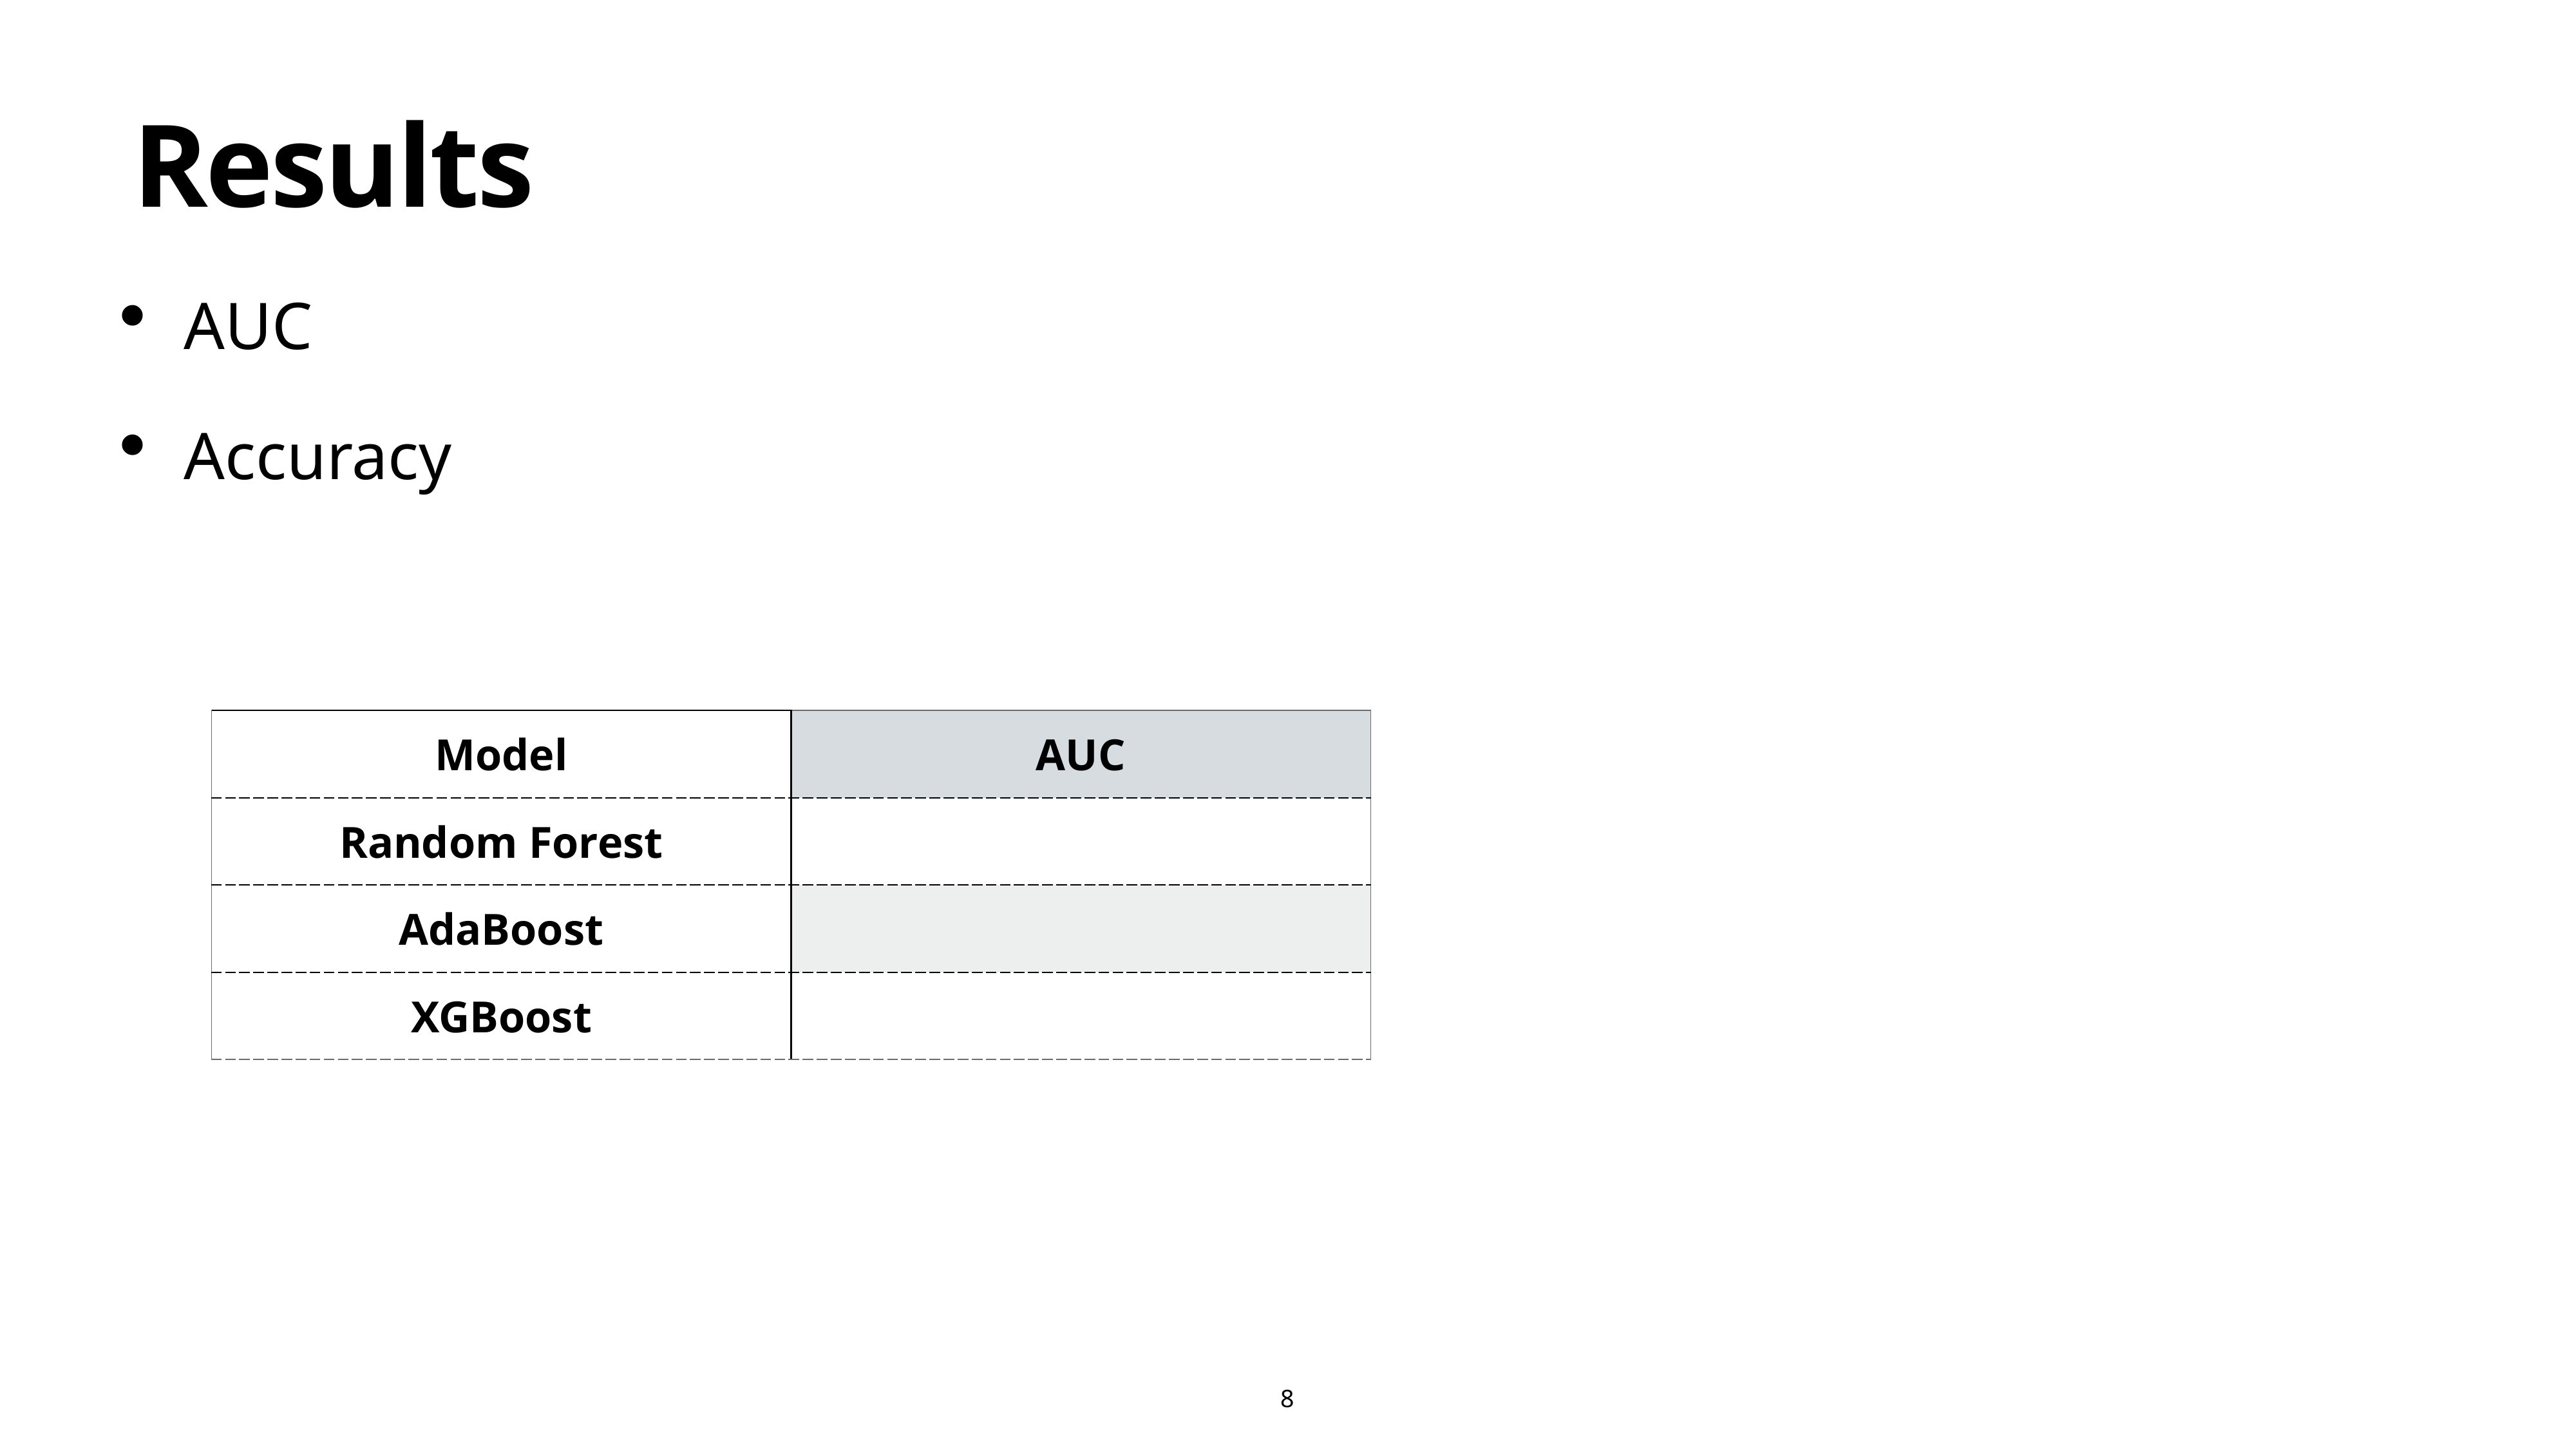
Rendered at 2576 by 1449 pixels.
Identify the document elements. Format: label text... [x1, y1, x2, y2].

list AUC Accuracy [113, 288, 2436, 1161]
table_header AUC [792, 711, 1370, 798]
table_cell [792, 972, 1370, 1059]
title Results [127, 113, 2449, 266]
table_header Model [212, 711, 790, 798]
table_cell XGBoost [212, 972, 790, 1059]
table_cell AdaBoost [212, 885, 790, 972]
slide_number 8 [1274, 1381, 1301, 1422]
table_cell Random Forest [212, 798, 790, 885]
table_cell [792, 885, 1370, 972]
table_cell [792, 798, 1370, 885]
